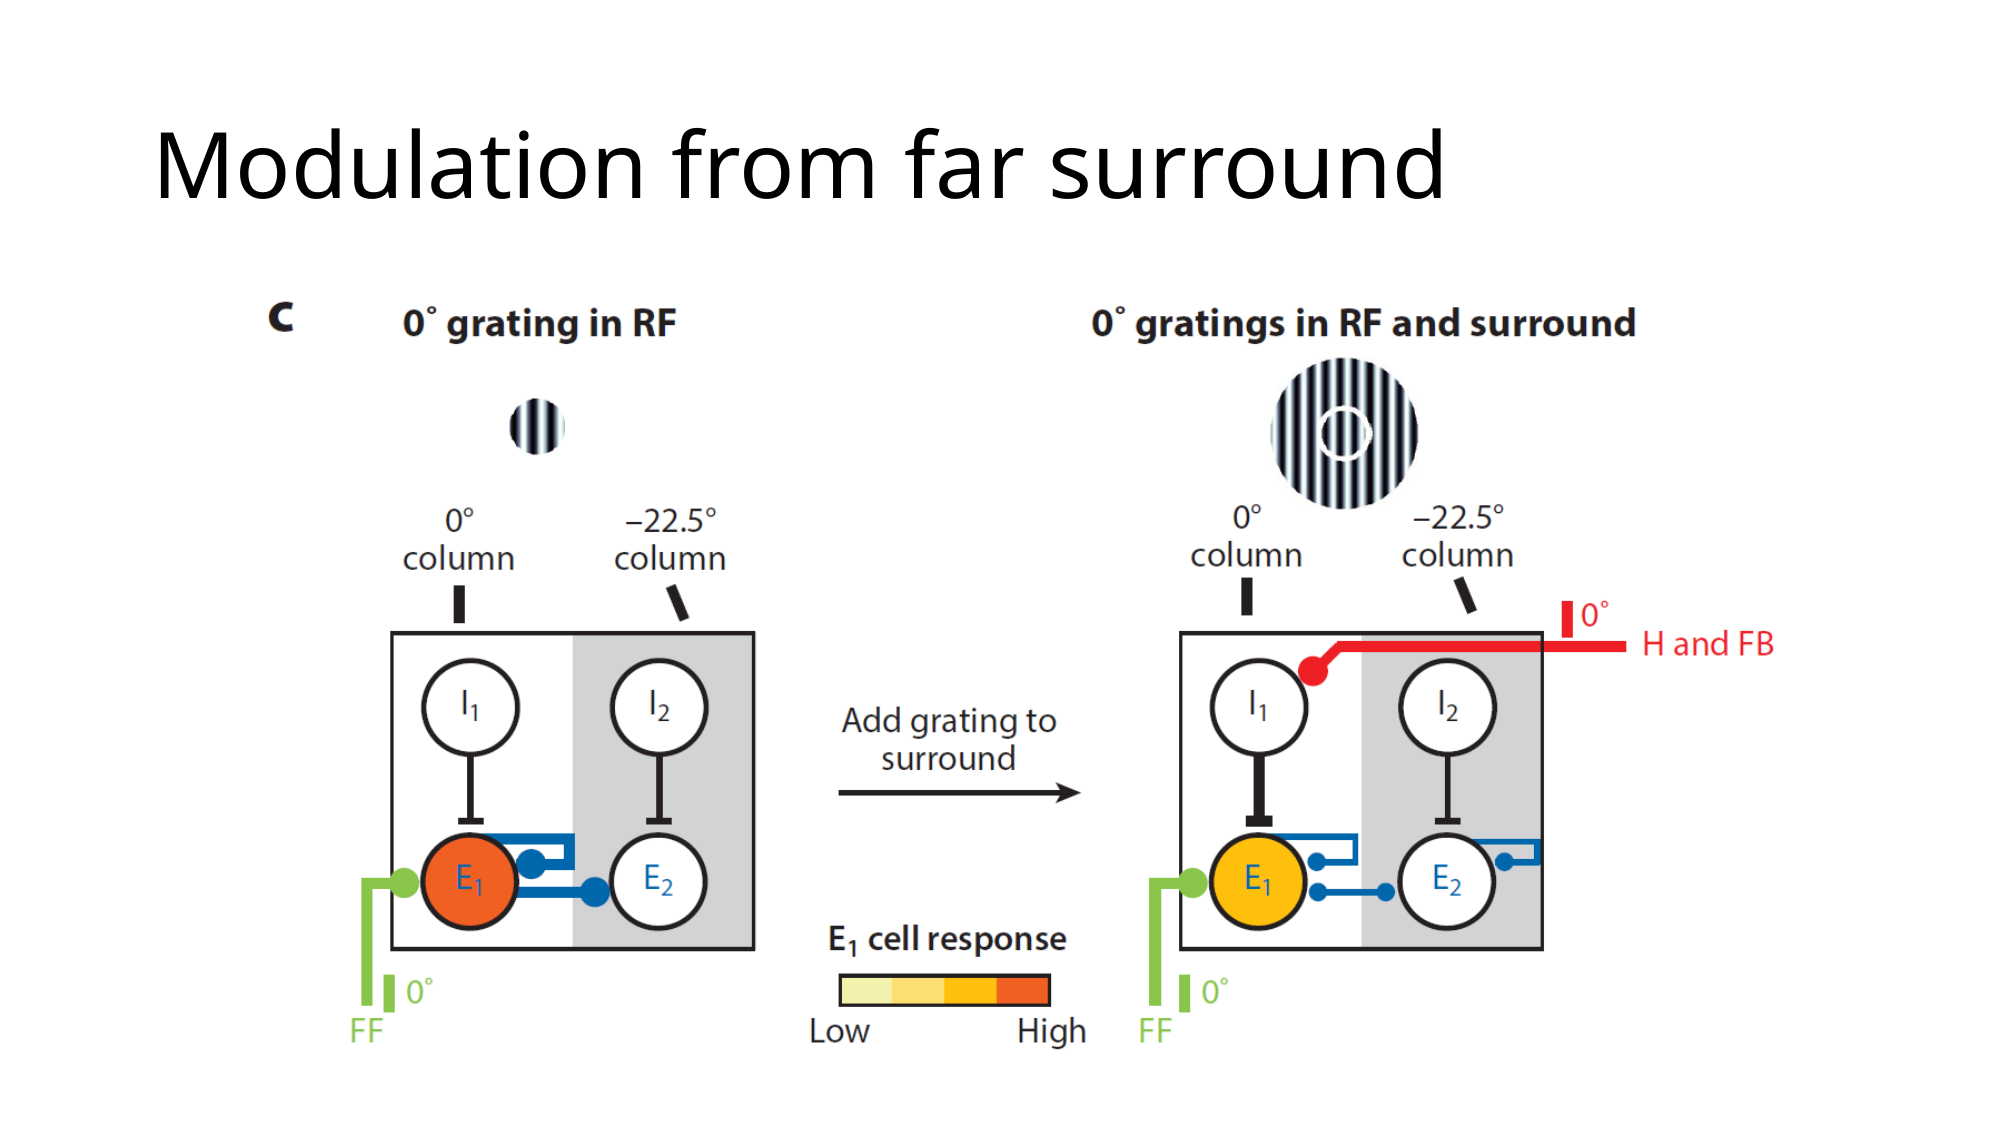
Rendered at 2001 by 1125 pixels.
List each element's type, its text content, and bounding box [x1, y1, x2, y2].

title Modulation from far surround [137, 59, 1863, 278]
picture [209, 264, 1791, 1077]
